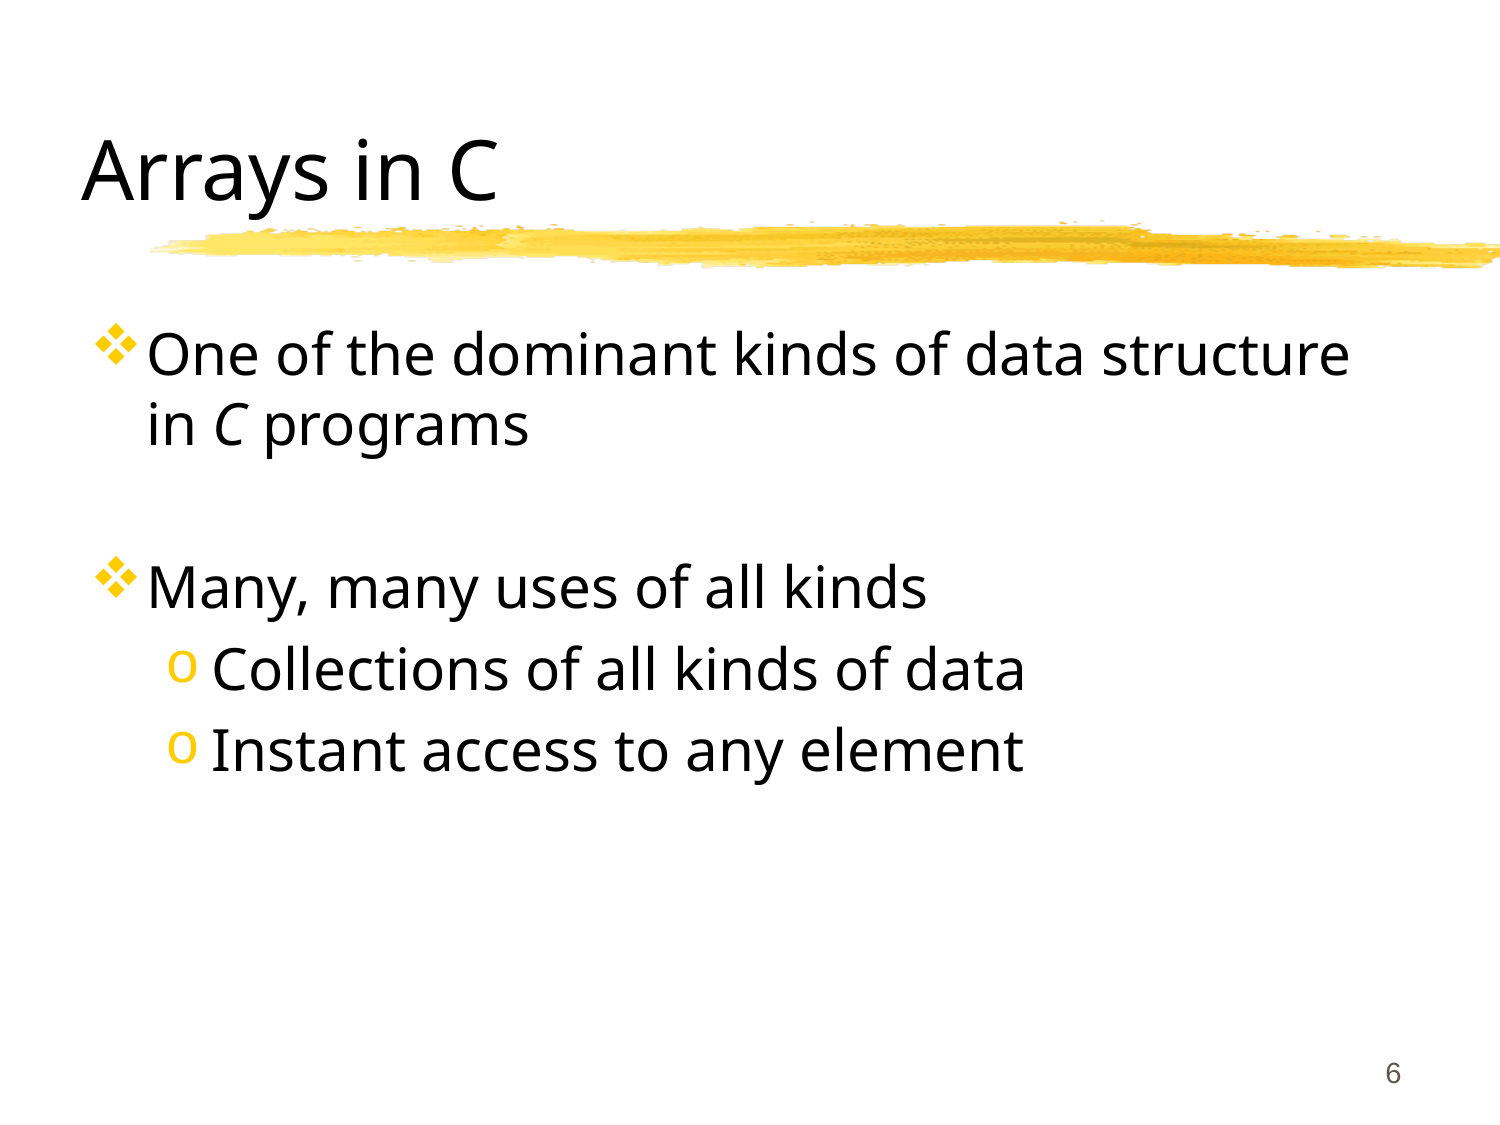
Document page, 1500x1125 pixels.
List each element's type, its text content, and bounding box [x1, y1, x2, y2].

picture [150, 215, 1500, 279]
slide_number 6 [1103, 1021, 1417, 1098]
list One of the dominant kinds of data structure in C programs Many, many uses of all kinds Collections of all kinds of data Instant access to any element [75, 309, 1417, 994]
title Arrays in C [66, 37, 1342, 225]
